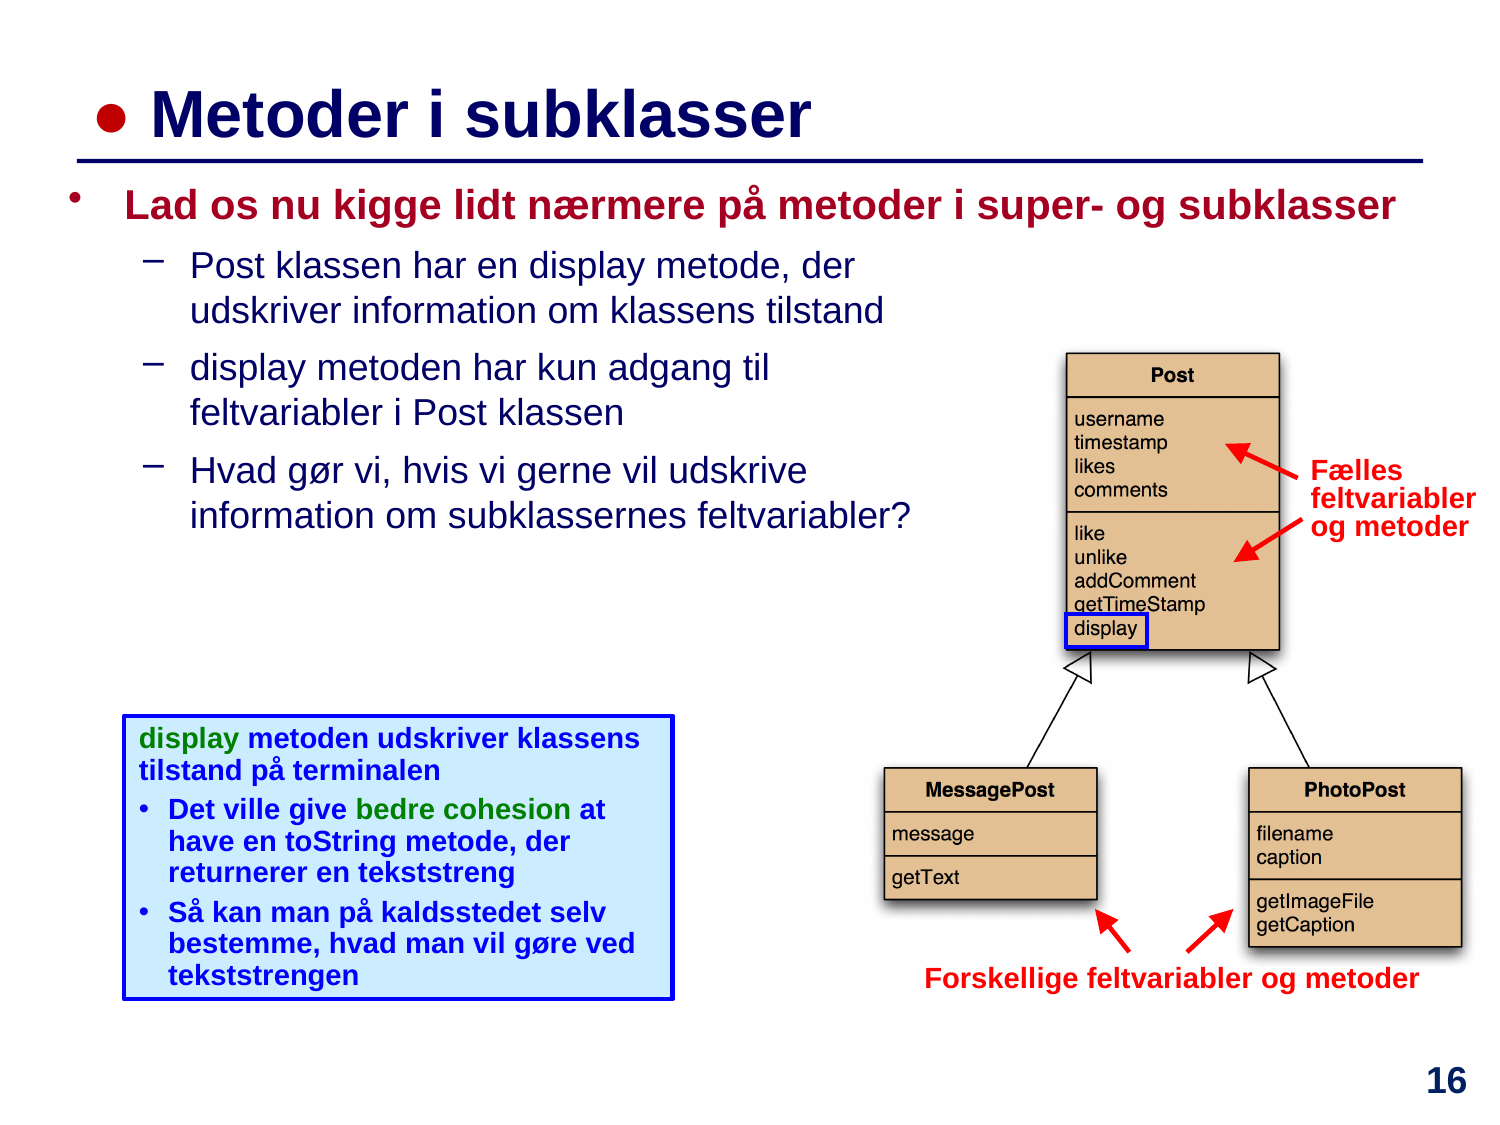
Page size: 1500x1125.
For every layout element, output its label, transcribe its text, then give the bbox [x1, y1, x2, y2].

text_box Lad os nu kigge lidt nærmere på metoder i super- og subklasser Post klassen har en display metode, der udskriver information om klassens tilstand display metoden har kun adgang til feltvariabler i Post klassen Hvad gør vi, hvis vi gerne vil udskrive information om subklassernes feltvariabler? [53, 170, 1477, 552]
text_box display metoden udskriver klassens tilstand på terminalen Det ville give bedre cohesion at have en toString metode, der returnerer en tekststreng Så kan man på kaldsstedet selv bestemme, hvad man vil gøre ved tekststrengen [123, 716, 673, 999]
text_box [850, 326, 1495, 1003]
text_box ● Metoder i subklasser [76, 54, 1423, 167]
slide_number 16 [1393, 1049, 1500, 1125]
